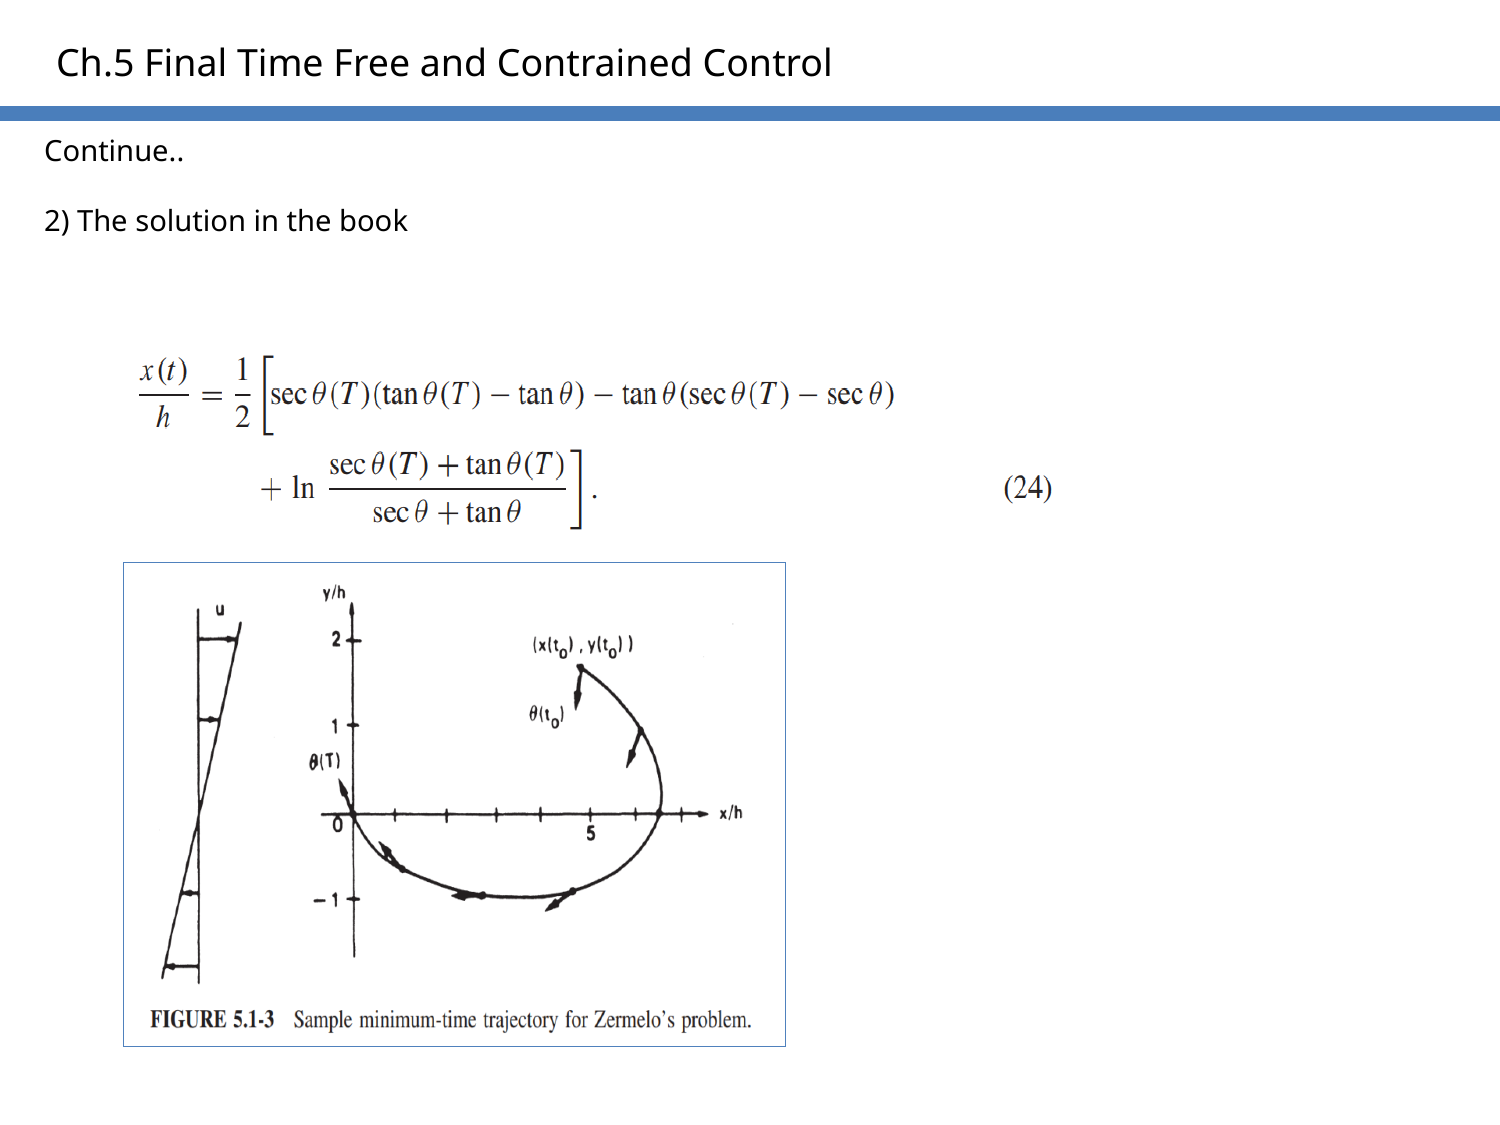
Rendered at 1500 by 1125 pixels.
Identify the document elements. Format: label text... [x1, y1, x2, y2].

picture [123, 562, 786, 1048]
picture [0, 337, 1065, 544]
text_box Ch.5 Final Time Free and Contrained Control [41, 31, 1081, 92]
